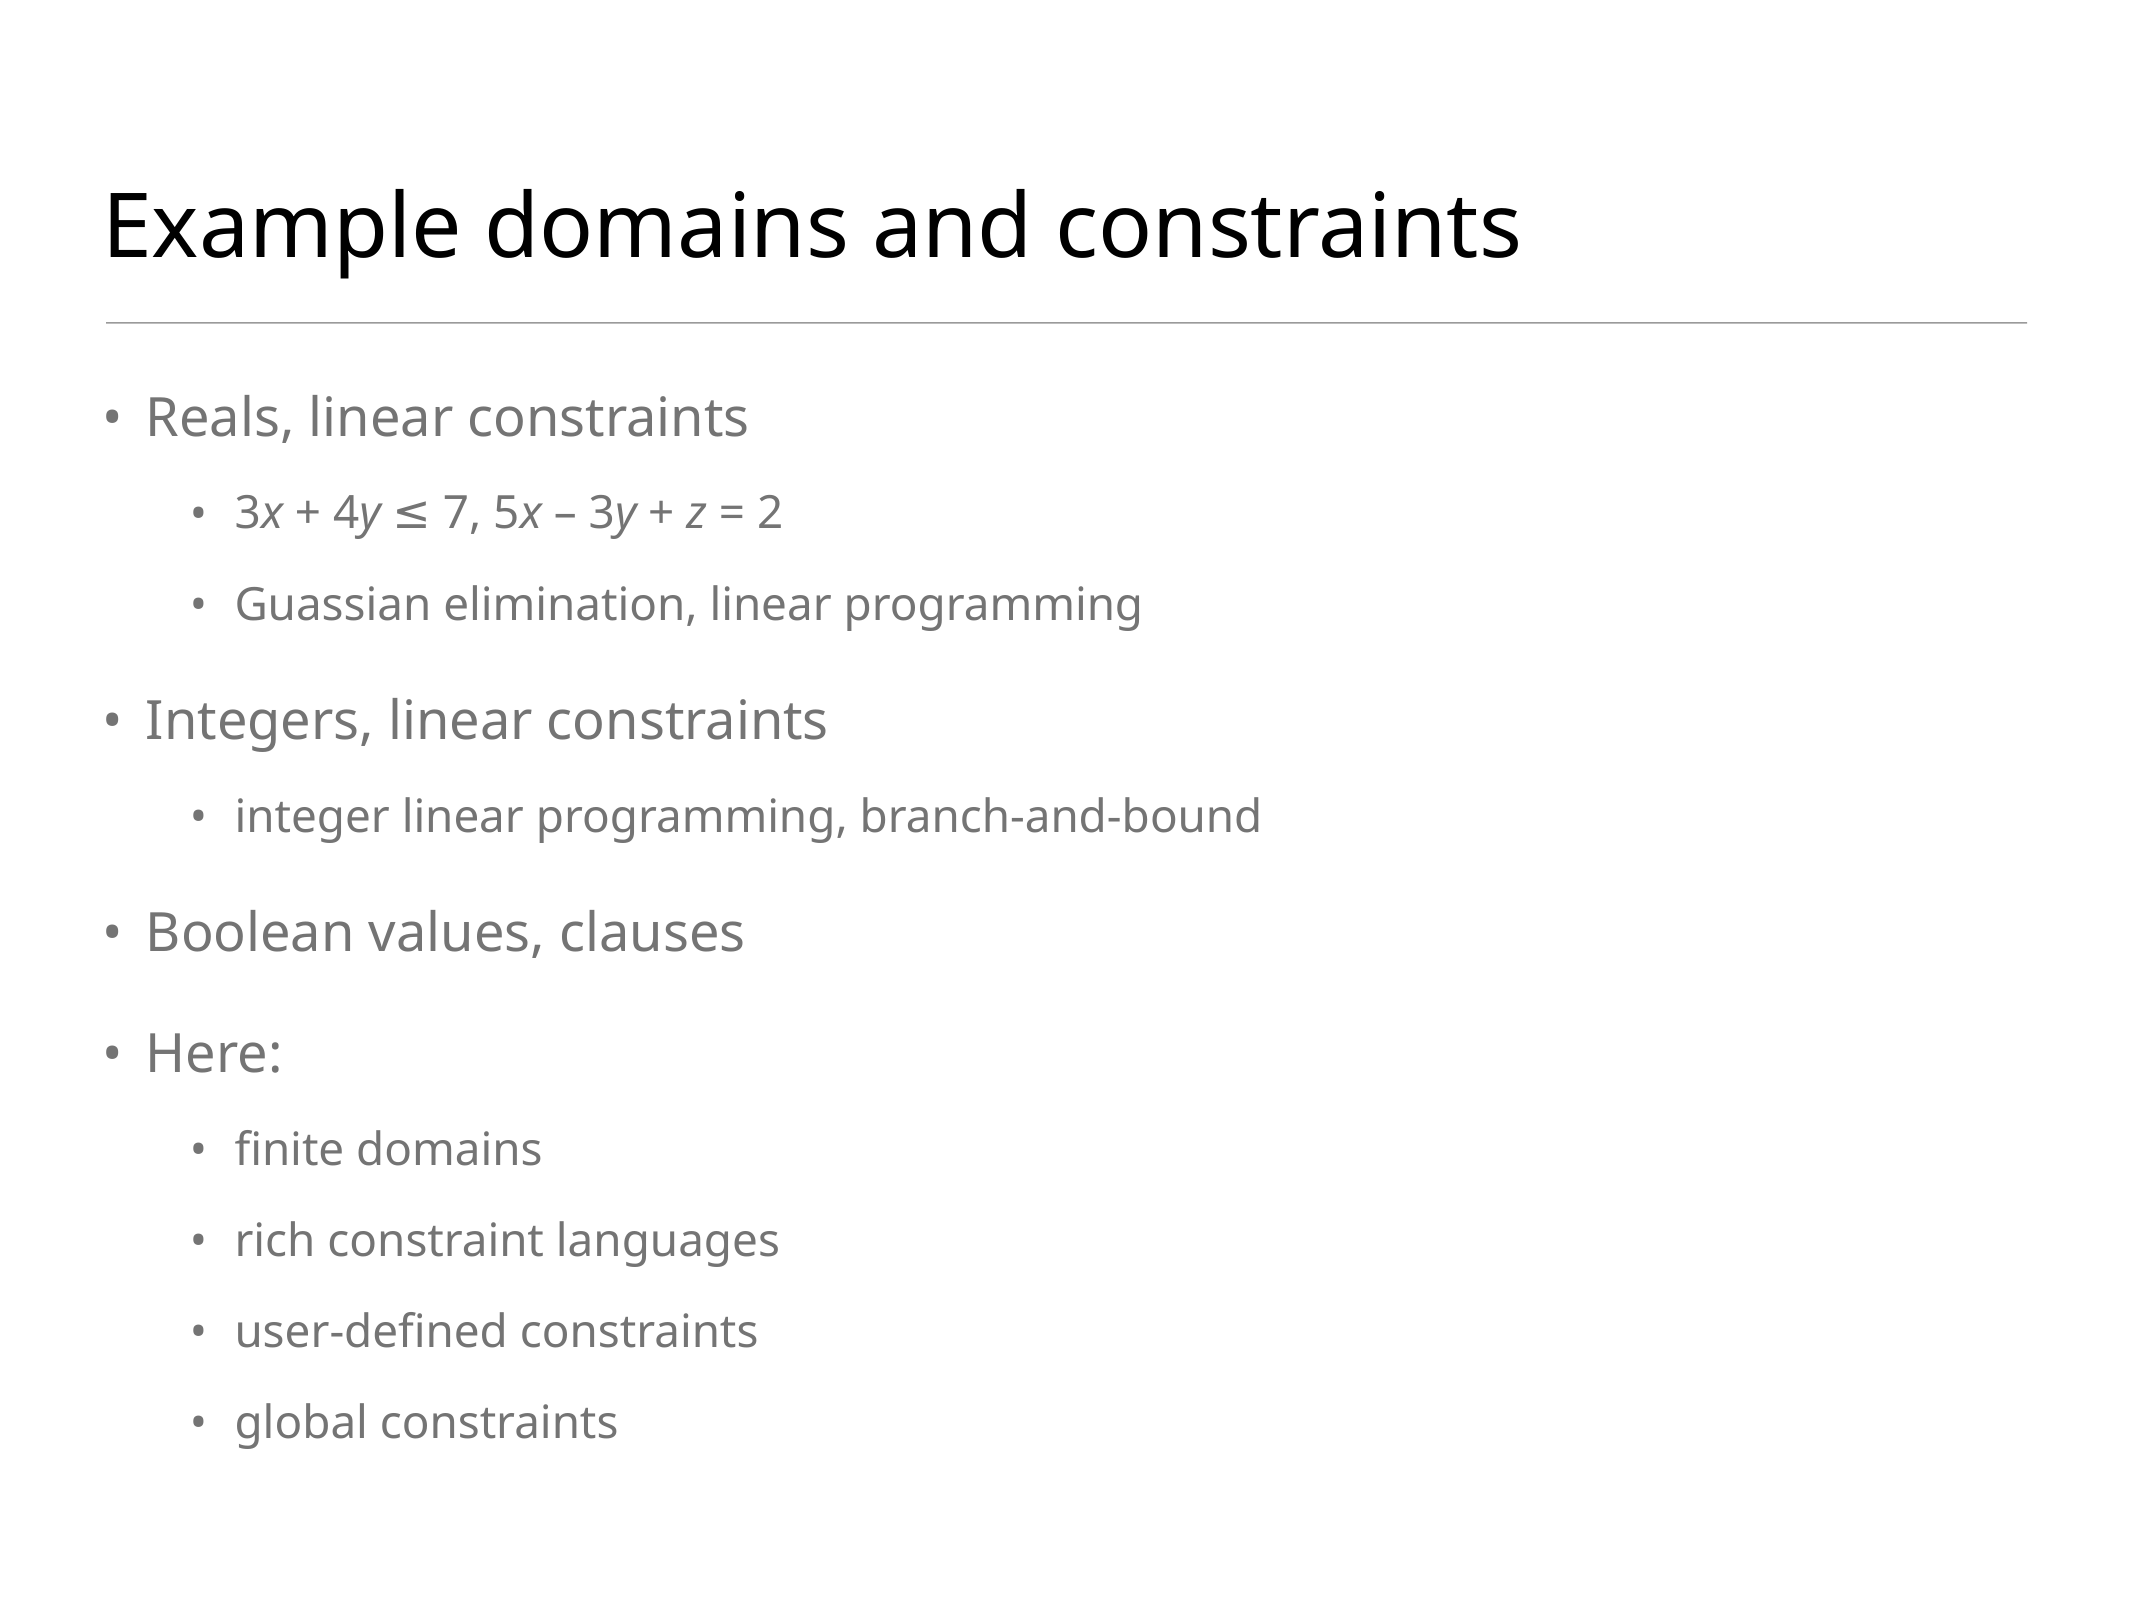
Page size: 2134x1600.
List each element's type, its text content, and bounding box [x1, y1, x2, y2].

title Example domains and constraints [93, 54, 2040, 284]
list Reals, linear constraints 3x + 4y ≤ 7, 5x – 3y + z = 2 Guassian elimination, linear programming Integers, linear constraints integer linear programming, branch-and-bound Boolean values, clauses Here: finite domains rich constraint languages user-defined constraints global constraints [93, 380, 2040, 1459]
